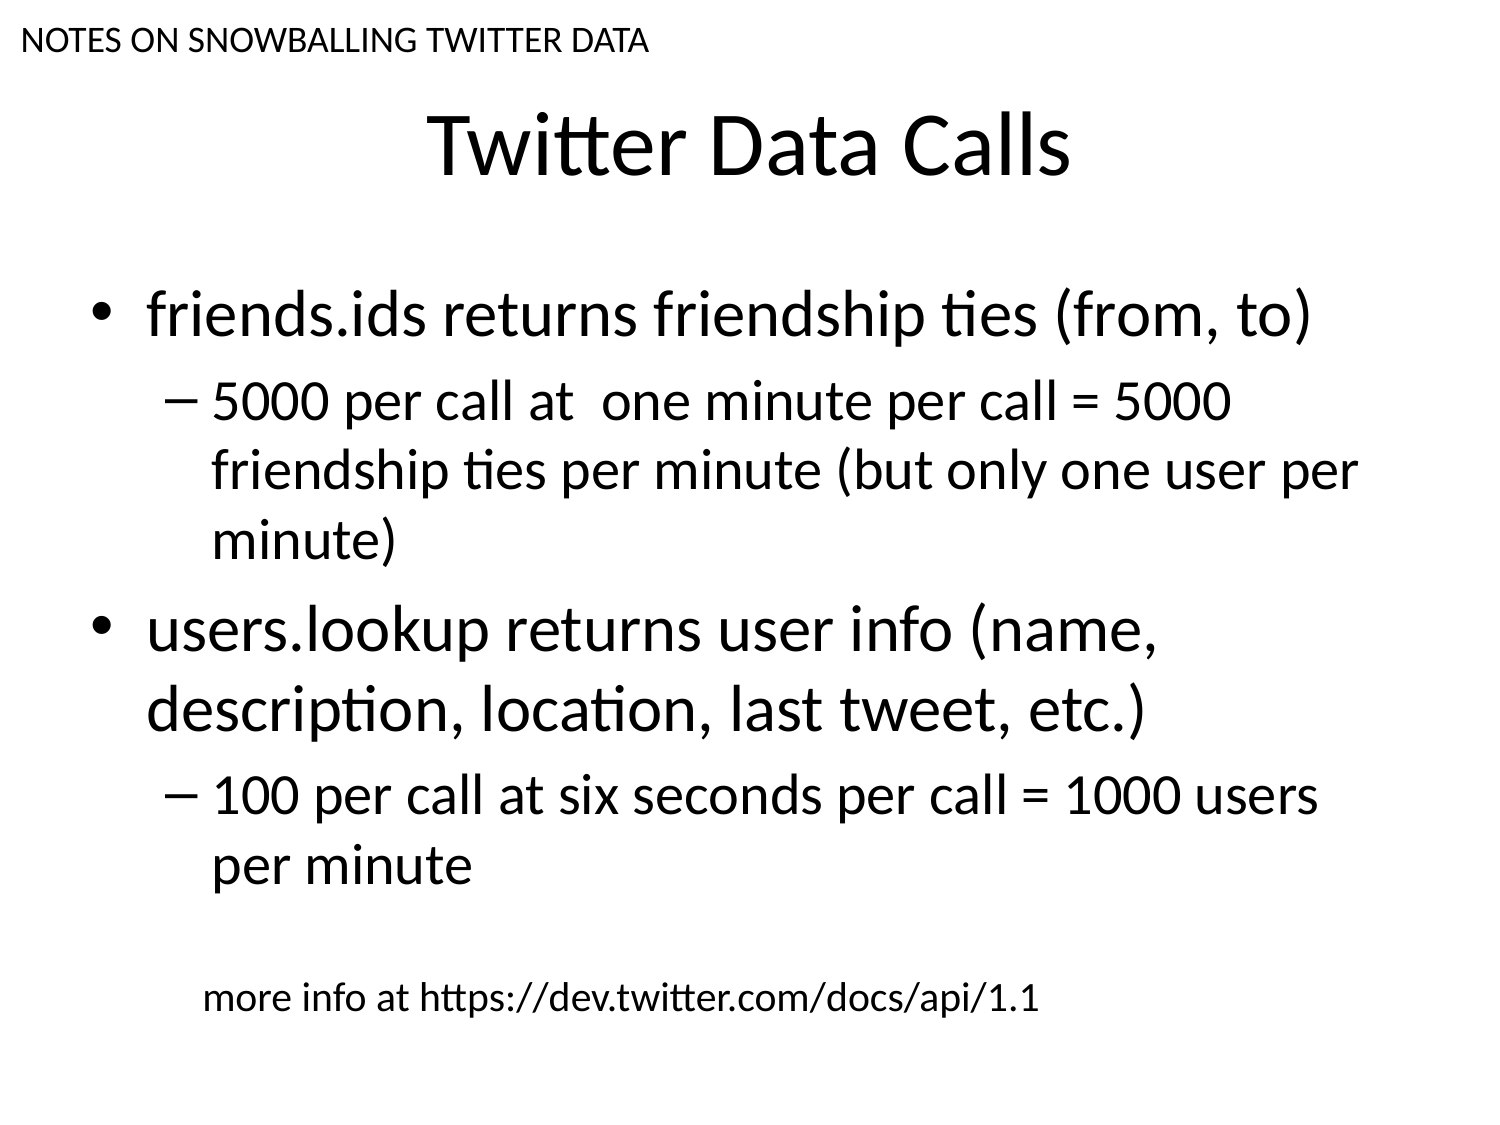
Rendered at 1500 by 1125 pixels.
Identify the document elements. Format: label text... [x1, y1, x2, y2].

text_box NOTES ON SNOWBALLING TWITTER DATA [5, 7, 713, 67]
title Twitter Data Calls [75, 45, 1425, 233]
list friends.ids returns friendship ties (from, to) 5000 per call at one minute per call = 5000 friendship ties per minute (but only one user per minute) users.lookup returns user info (name, description, location, last tweet, etc.) 100 per call at six seconds per call = 1000 users per minute [75, 262, 1425, 1063]
text_box more info at https://dev.twitter.com/docs/api/1.1 [187, 962, 1088, 1078]
